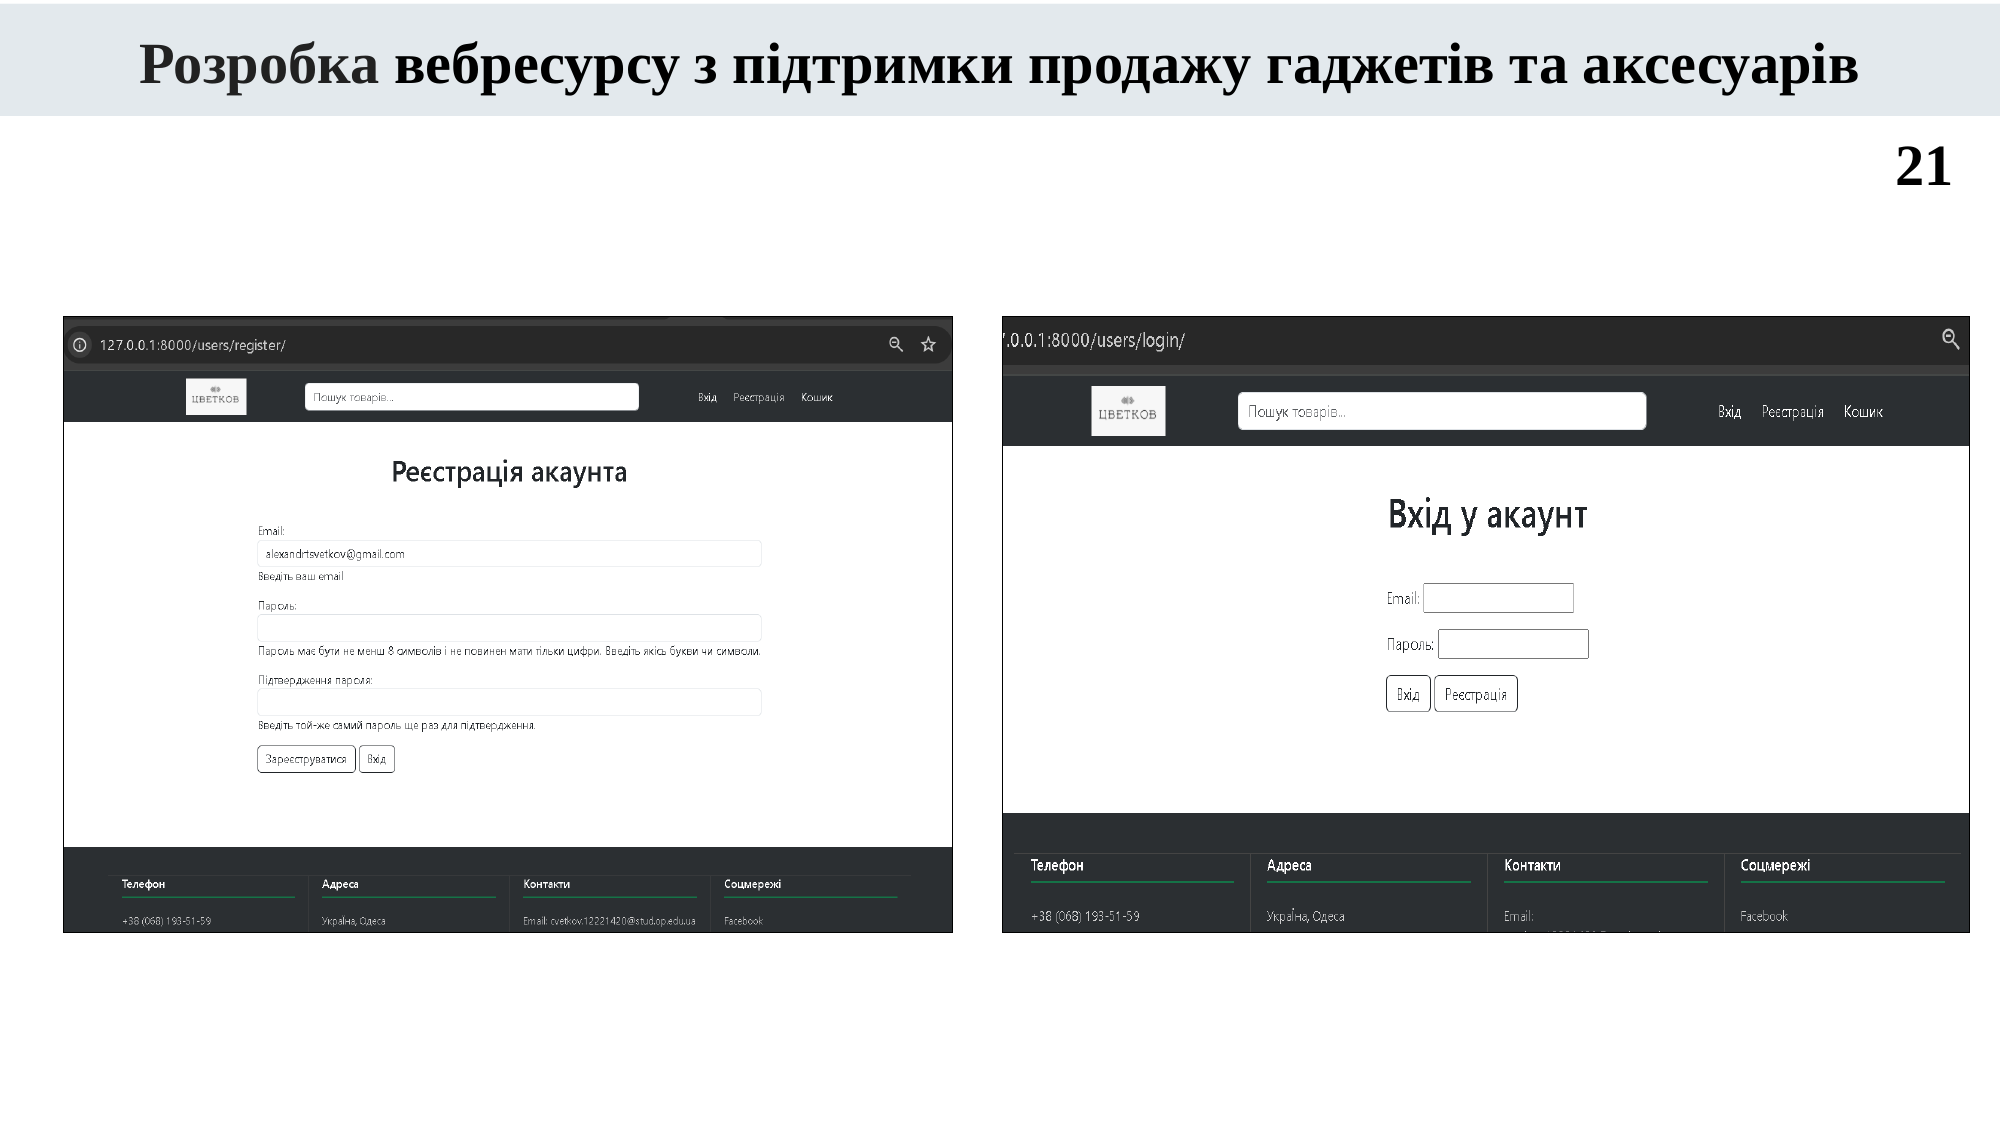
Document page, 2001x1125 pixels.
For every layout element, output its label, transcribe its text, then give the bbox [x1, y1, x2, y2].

text_box 21 [1867, 119, 1982, 204]
text_box Розробка вебресурсу з підтримки продажу гаджетів та аксесуарів [0, 3, 2000, 116]
picture [1002, 316, 1970, 933]
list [63, 316, 953, 933]
